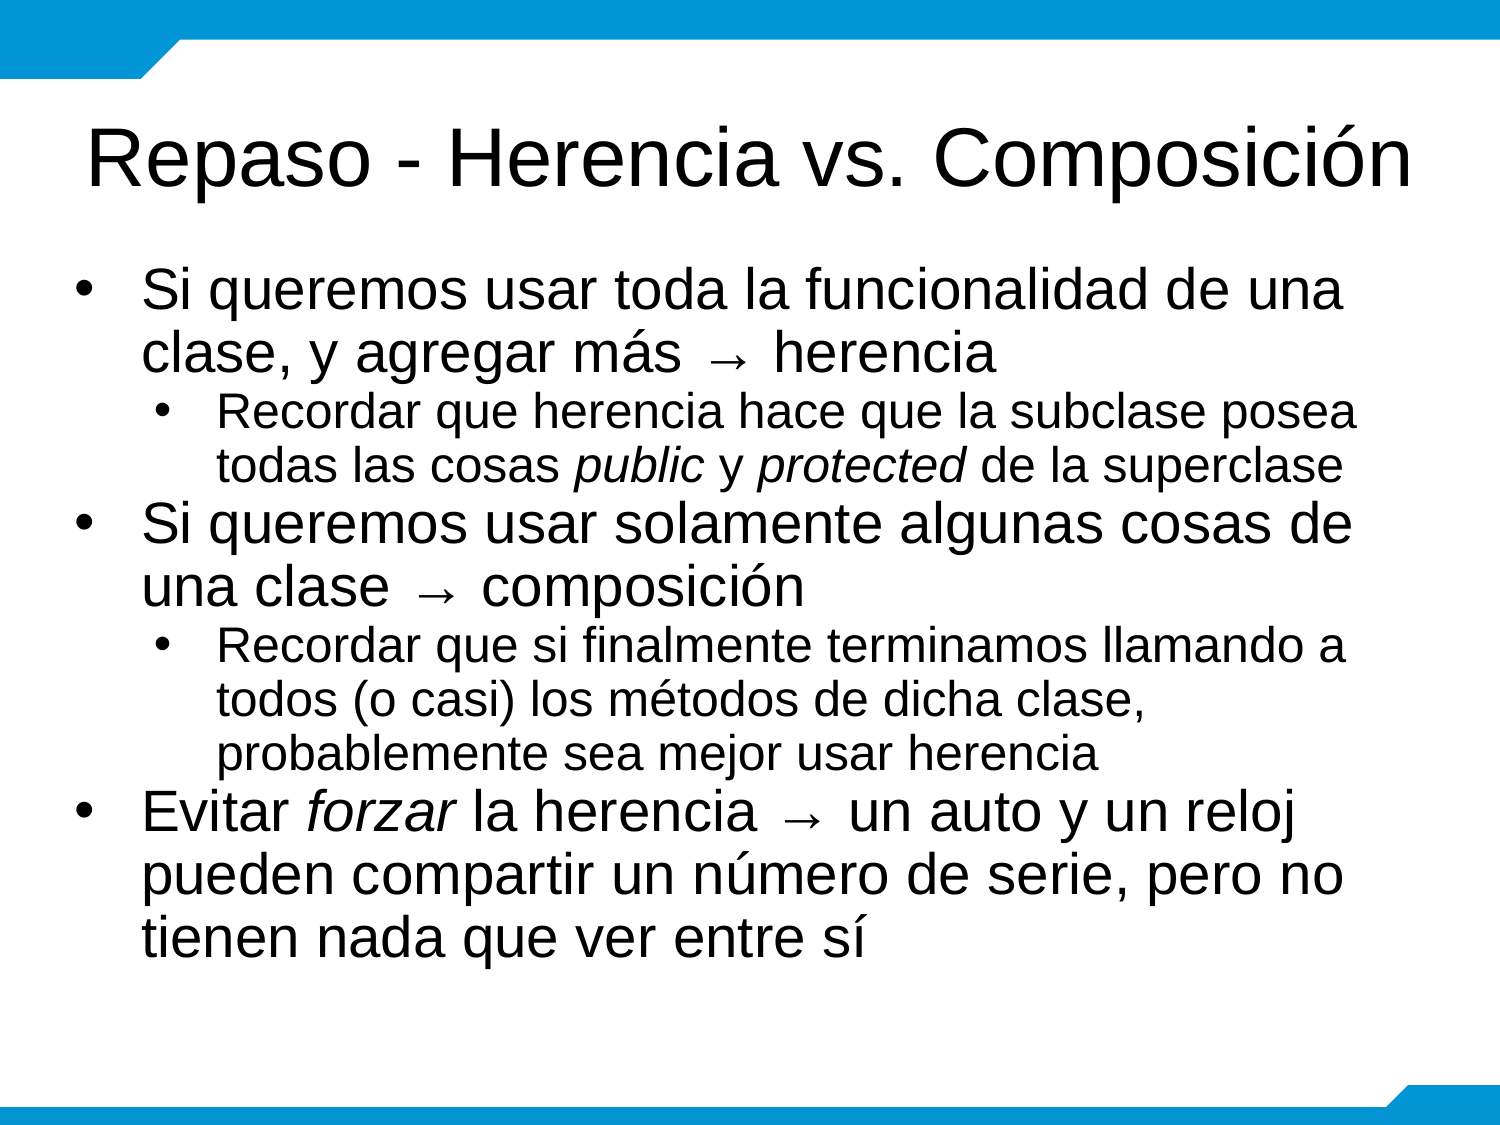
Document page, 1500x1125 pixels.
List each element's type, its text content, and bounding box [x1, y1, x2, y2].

list Si queremos usar toda la funcionalidad de una clase, y agregar más → herencia Recordar que herencia hace que la subclase posea todas las cosas public y protected de la superclase Si queremos usar solamente algunas cosas de una clase → composición Recordar que si finalmente terminamos llamando a todos (o casi) los métodos de dicha clase, probablemente sea mejor usar herencia Evitar forzar la herencia → un auto y un reloj pueden compartir un número de serie, pero no tienen nada que ver entre sí [51, 252, 1449, 1000]
title Repaso - Herencia vs. Composición [51, 97, 1449, 223]
